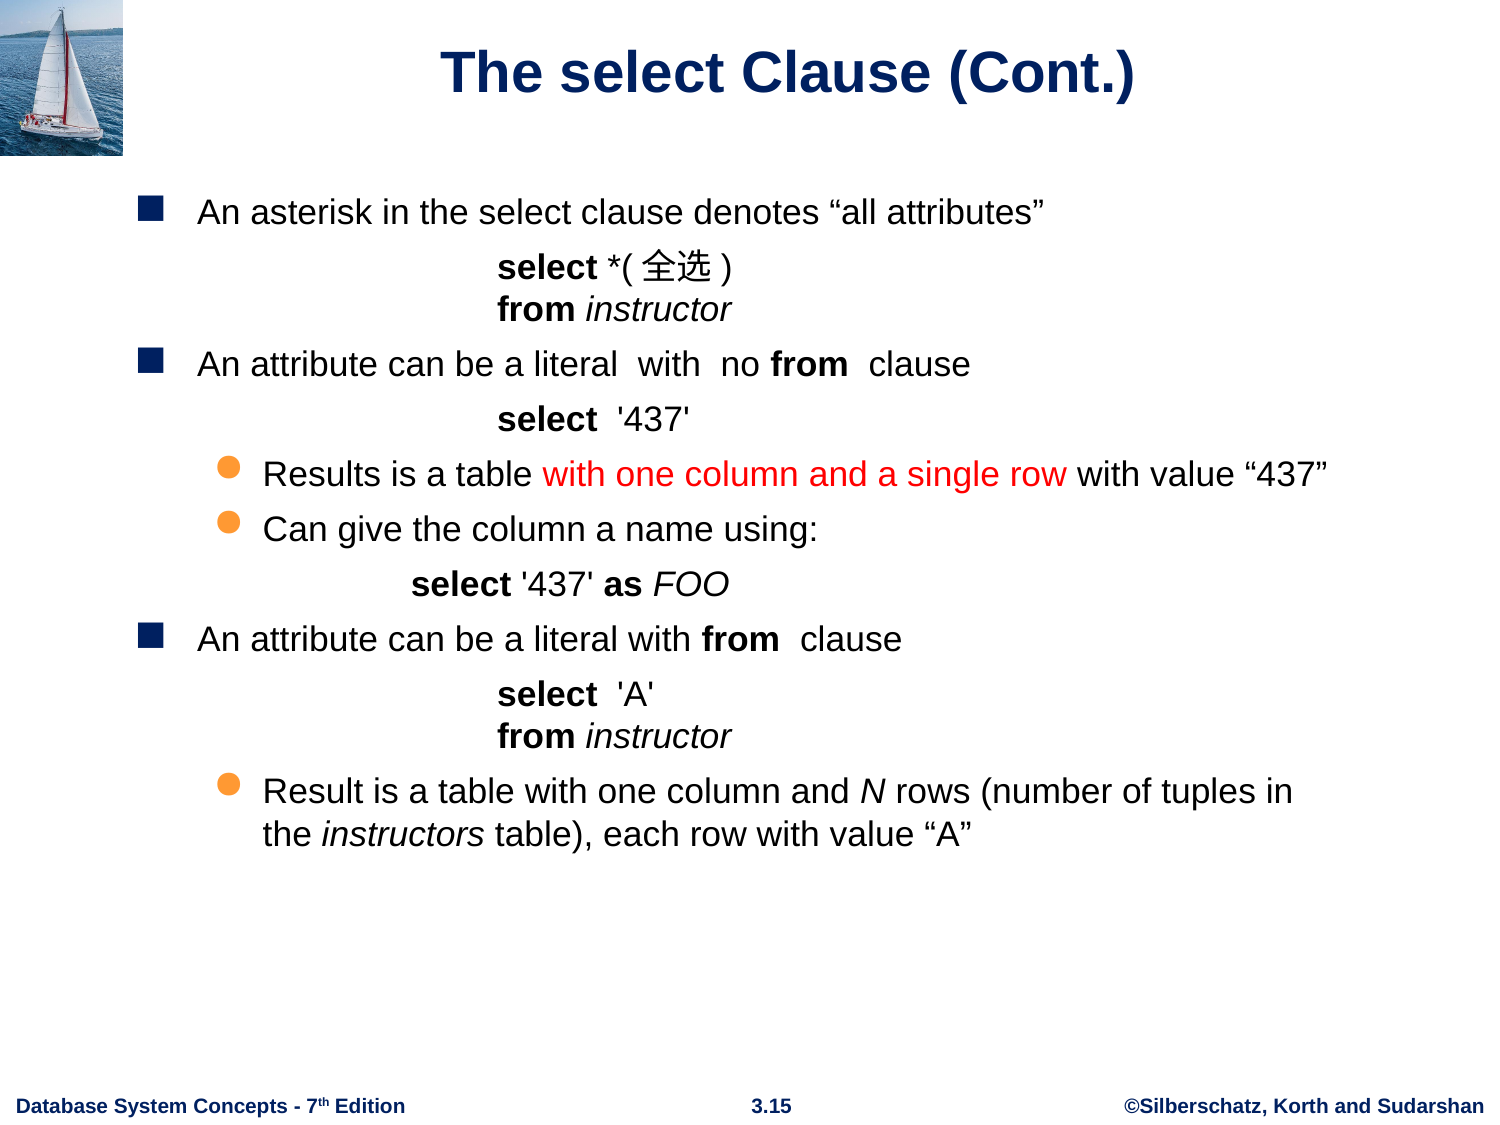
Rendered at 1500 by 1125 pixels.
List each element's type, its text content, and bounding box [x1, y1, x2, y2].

picture [0, 0, 123, 156]
title The select Clause (Cont.) [125, 18, 1452, 120]
list An asterisk in the select clause denotes “all attributes” select *(全选) from instructor An attribute can be a literal with no from clause select '437' Results is a table with one column and a single row with value “437” Can give the column a name using: select '437' as FOO An attribute can be a literal with from clause select 'A' from instructor Result is a table with one column and N rows (number of tuples in the instructors table), each row with value “A” [126, 181, 1361, 1002]
